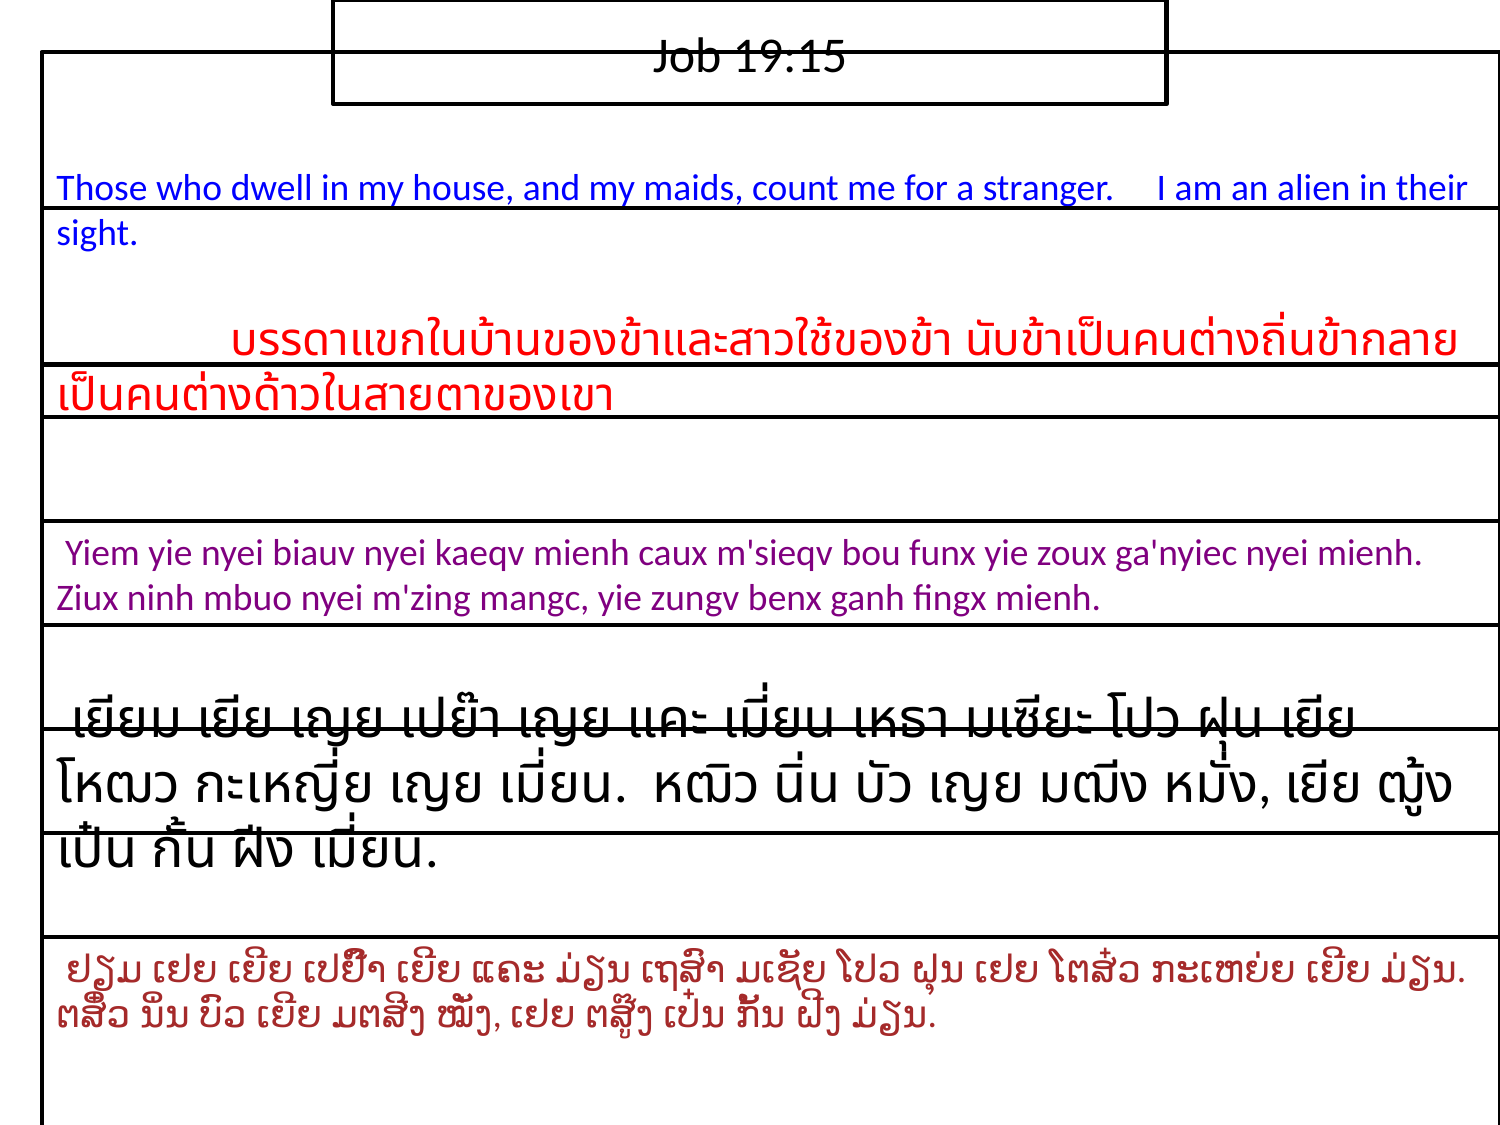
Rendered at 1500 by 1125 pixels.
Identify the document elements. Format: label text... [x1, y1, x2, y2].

text_box บรรดา​แขก​ใน​บ้าน​ของ​ข้าและ​สาว​ใช้​ของ​ข้า นับ​ข้า​เป็น​คน​ต่าง​ถิ่นข้า​กลาย​เป็น​คน​ต่างด้าว​ใน​สายตา​ของ​เขา [40, 206, 1500, 415]
text_box Those who dwell in my house, and my maids, count me for a stranger. I am an alien in their sight. [40, 50, 1500, 206]
text_box Job 19:15 [331, 0, 1169, 50]
text_box ຢຽມ ເຢຍ ເຍີຍ ເປຢົ໊າ ເຍີຍ ແຄະ ມ່ຽນ ເຖສົາ ມເຊັຍ ໂປວ ຝຸນ ເຢຍ ໂຕສ໋ວ ກະເຫຍ່ຍ ເຍີຍ ມ່ຽນ. ຕສິ໋ວ ນິ່ນ ບົວ ເຍີຍ ມຕສີງ ໝັ່ງ, ເຢຍ ຕສູ໊ງ ເປ໋ນ ກັ້ນ ຝີງ ມ່ຽນ. [40, 831, 1500, 1125]
text_box Yiem yie nyei biauv nyei kaeqv mienh caux m'sieqv bou funx yie zoux ga'nyiec nyei mienh. Ziux ninh mbuo nyei m'zing mangc, yie zungv benx ganh fingx mienh. [40, 415, 1500, 623]
text_box เยียม เยีย เญย เปย๊า เญย แคะ เมี่ยน เหธา มเซียะ โปว ฝุน เยีย โหฒว กะเหญี่ย เญย เมี่ยน. หฒิว นิ่น บัว เญย มฒีง หมั่ง, เยีย ฒู้ง เป๋น กั้น ฝีง เมี่ยน. [40, 623, 1500, 831]
